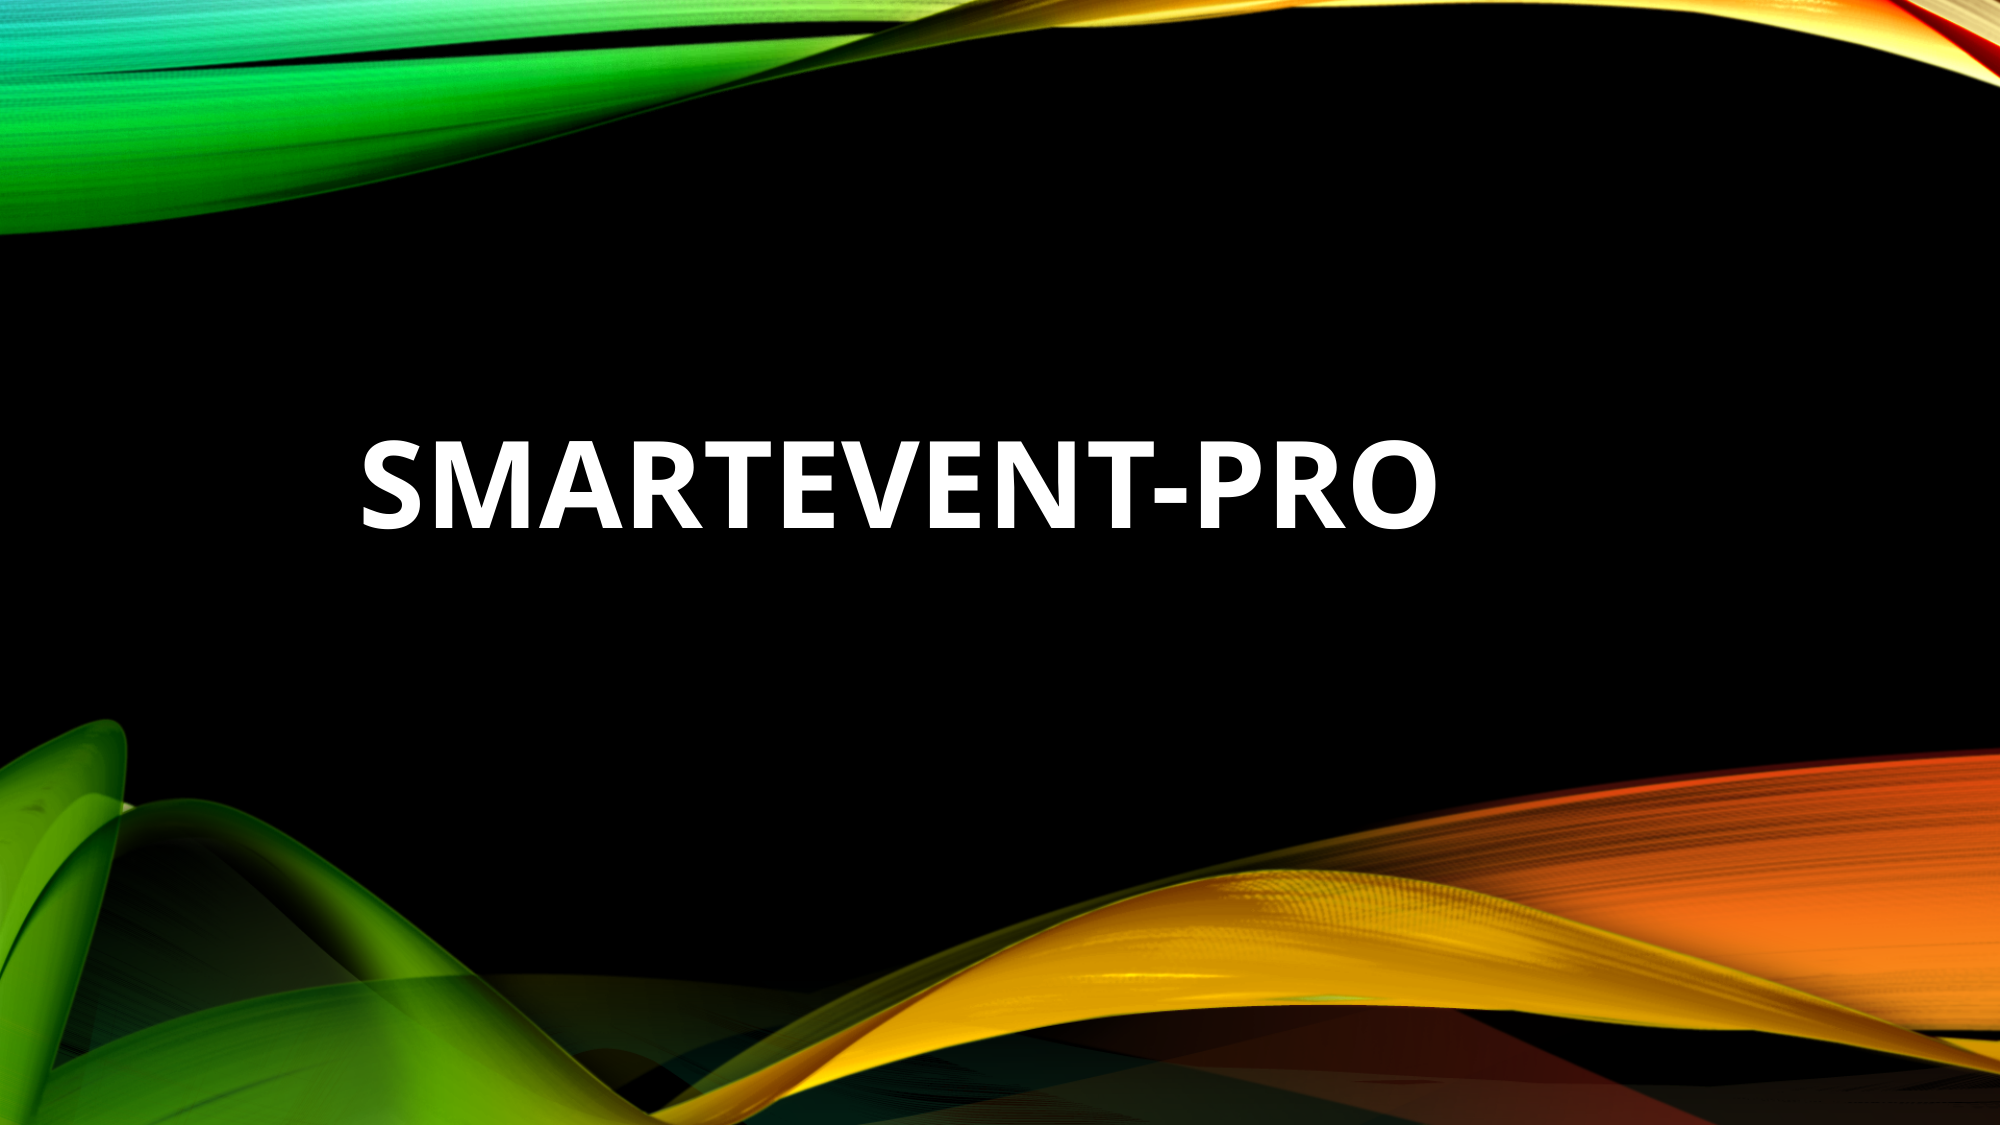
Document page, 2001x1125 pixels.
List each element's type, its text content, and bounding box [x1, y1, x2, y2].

picture [0, 0, 2000, 237]
title SMARTEVENT-PRO [343, 290, 1479, 563]
picture [0, 717, 2000, 1125]
